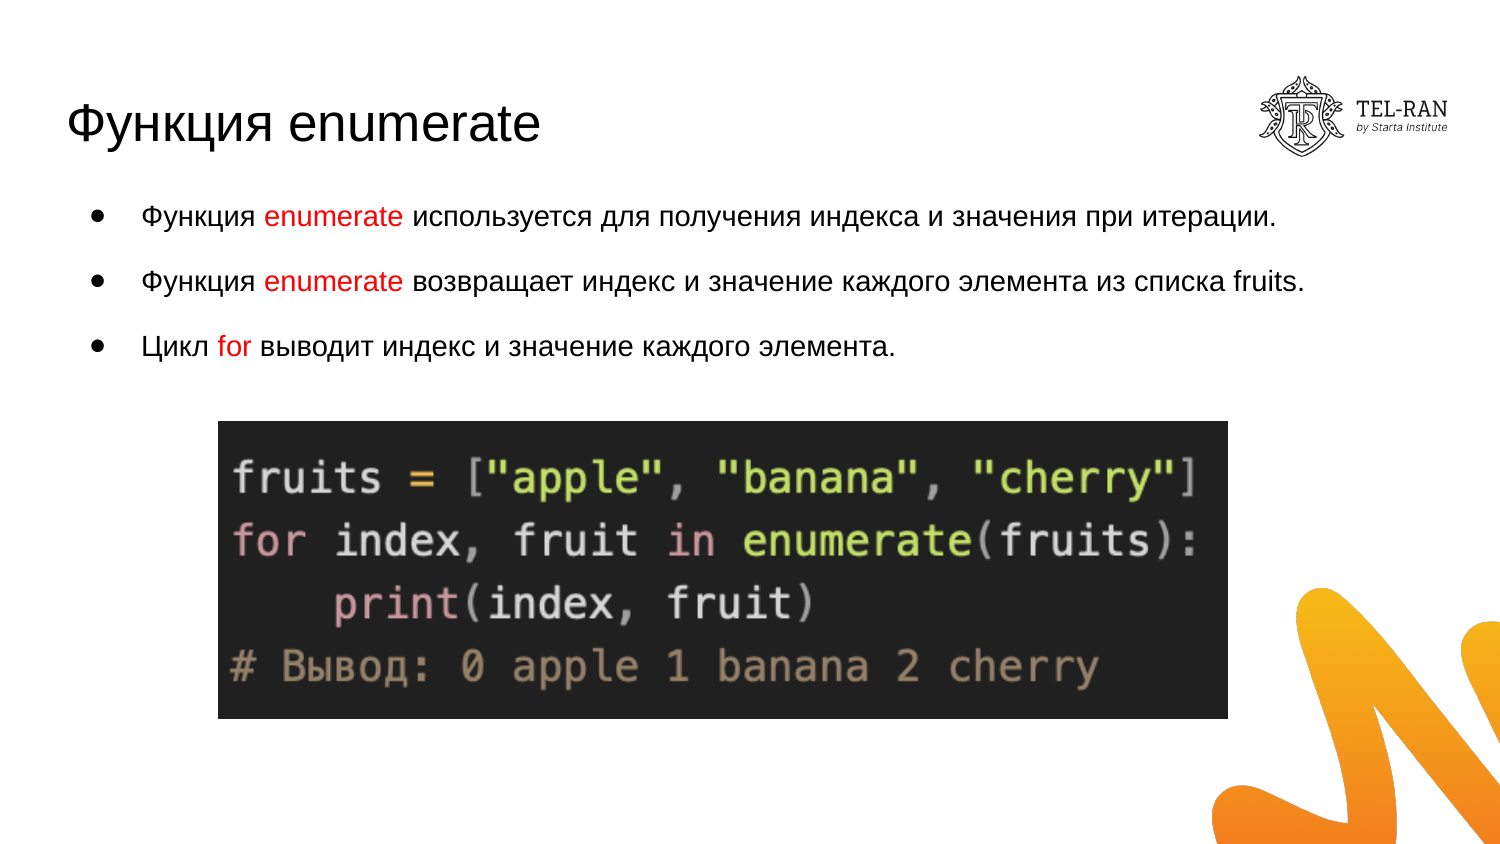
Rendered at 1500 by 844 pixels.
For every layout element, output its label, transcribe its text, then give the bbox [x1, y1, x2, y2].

picture [1259, 76, 1447, 157]
title Функция enumerate [51, 72, 1449, 167]
list Функция enumerate используется для получения индекса и значения при итерации. Функция enumerate возвращает индекс и значение каждого элемента из списка fruits. Цикл for выводит индекс и значение каждого элемента. [51, 176, 1370, 474]
picture [218, 421, 1500, 844]
